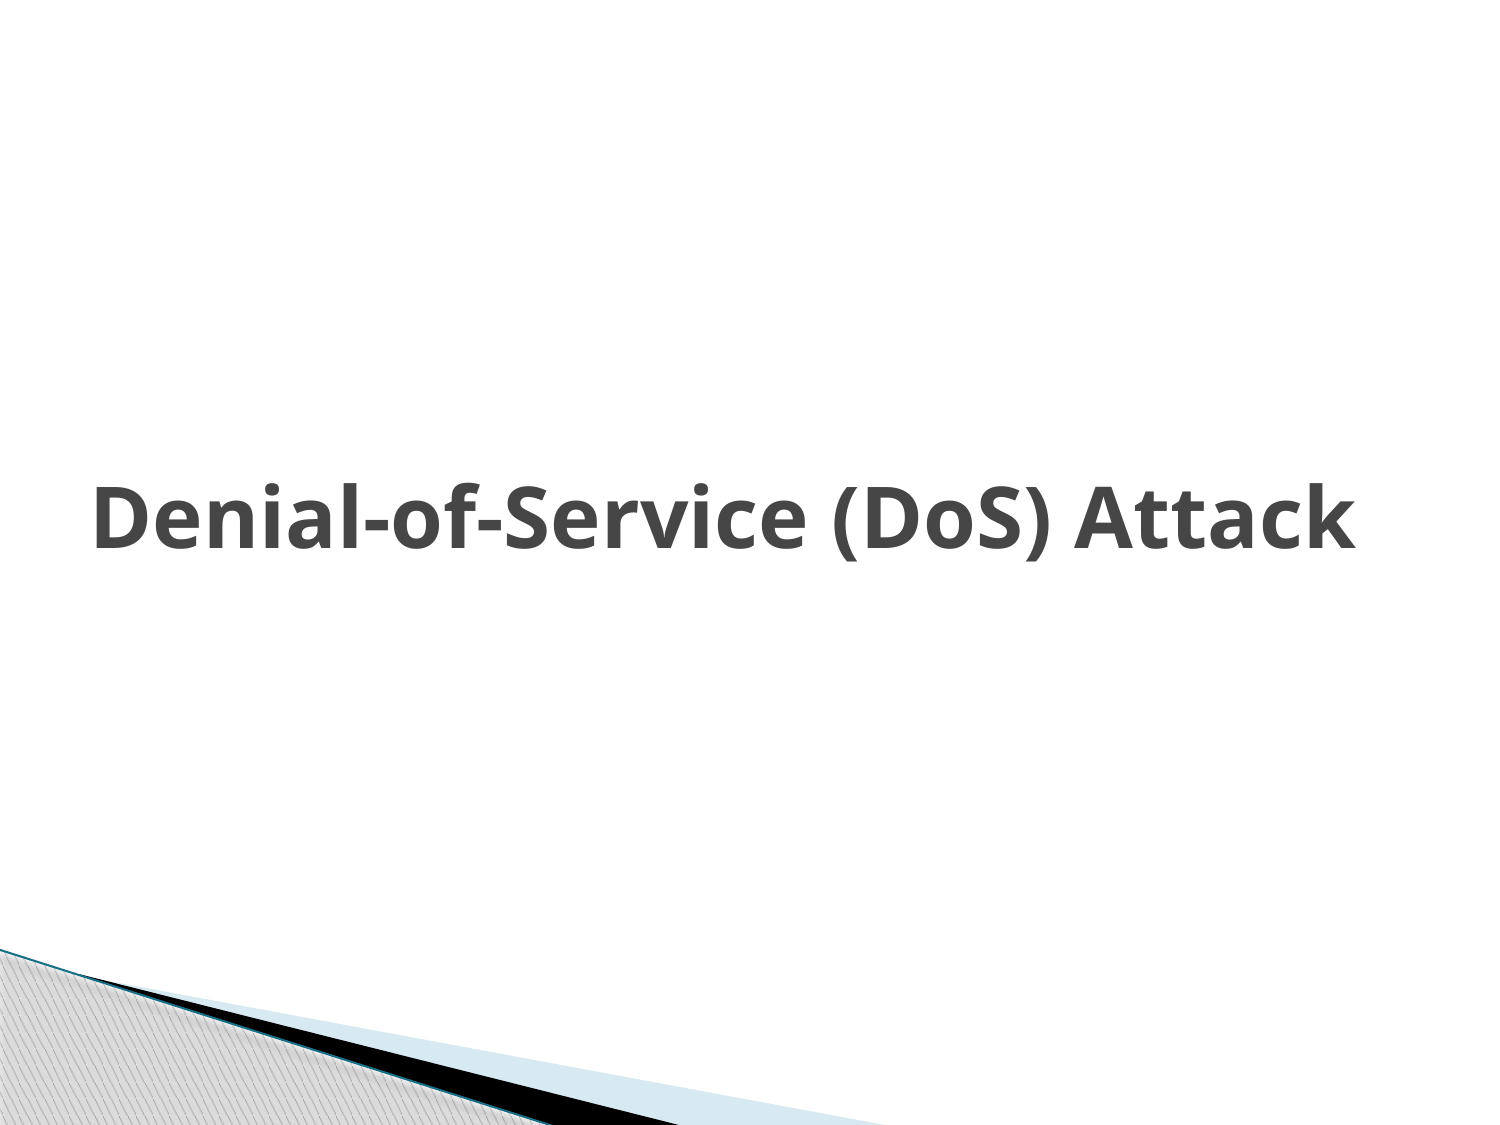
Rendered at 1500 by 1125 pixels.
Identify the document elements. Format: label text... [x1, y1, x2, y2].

title Denial-of-Service (DoS) Attack [75, 420, 1425, 609]
